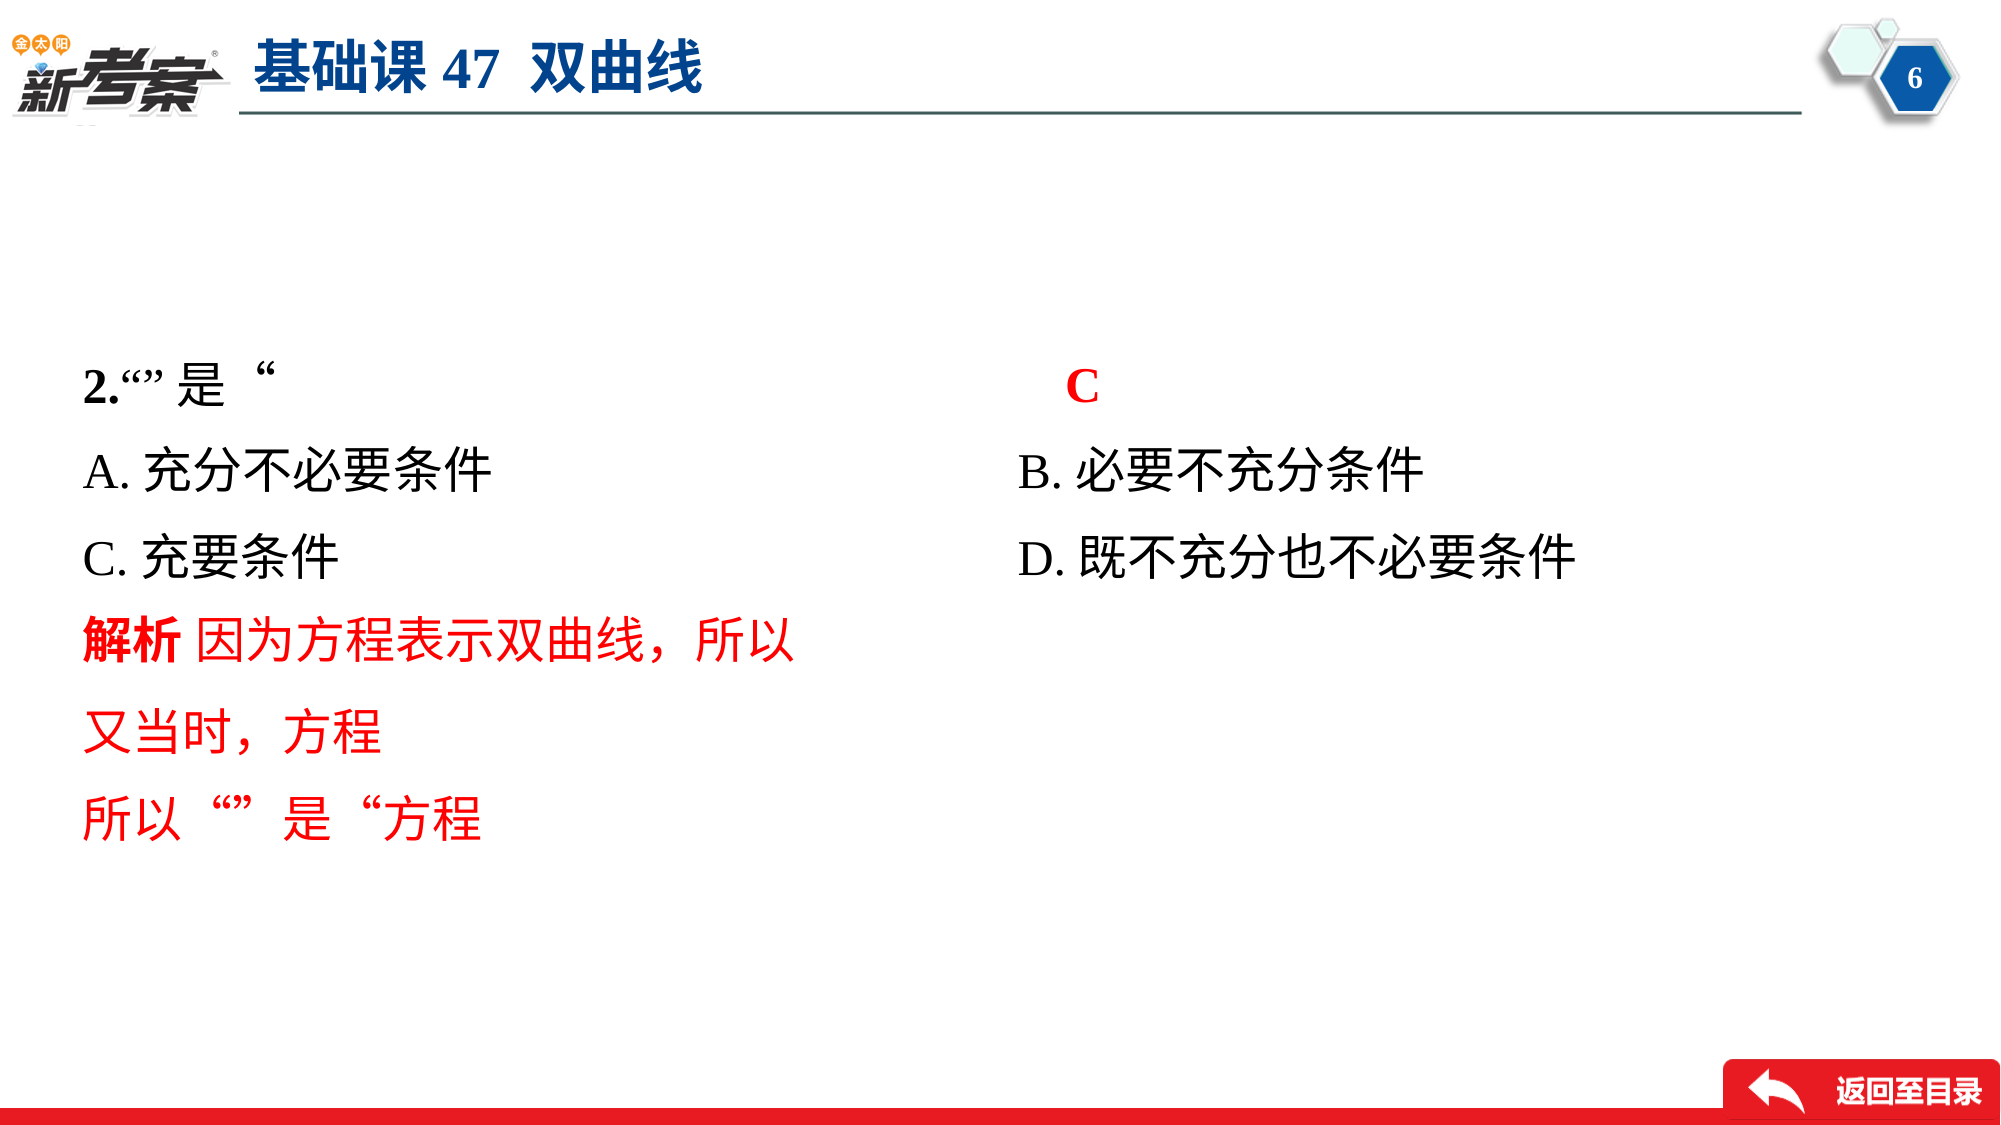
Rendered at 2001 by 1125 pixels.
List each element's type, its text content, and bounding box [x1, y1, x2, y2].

text_box C [1046, 324, 1120, 404]
picture [0, 0, 2001, 1125]
text_box A.充分不必要条件 B.必要不充分条件 C.充要条件 D.既不充分也不必要条件 [82, 406, 1917, 576]
